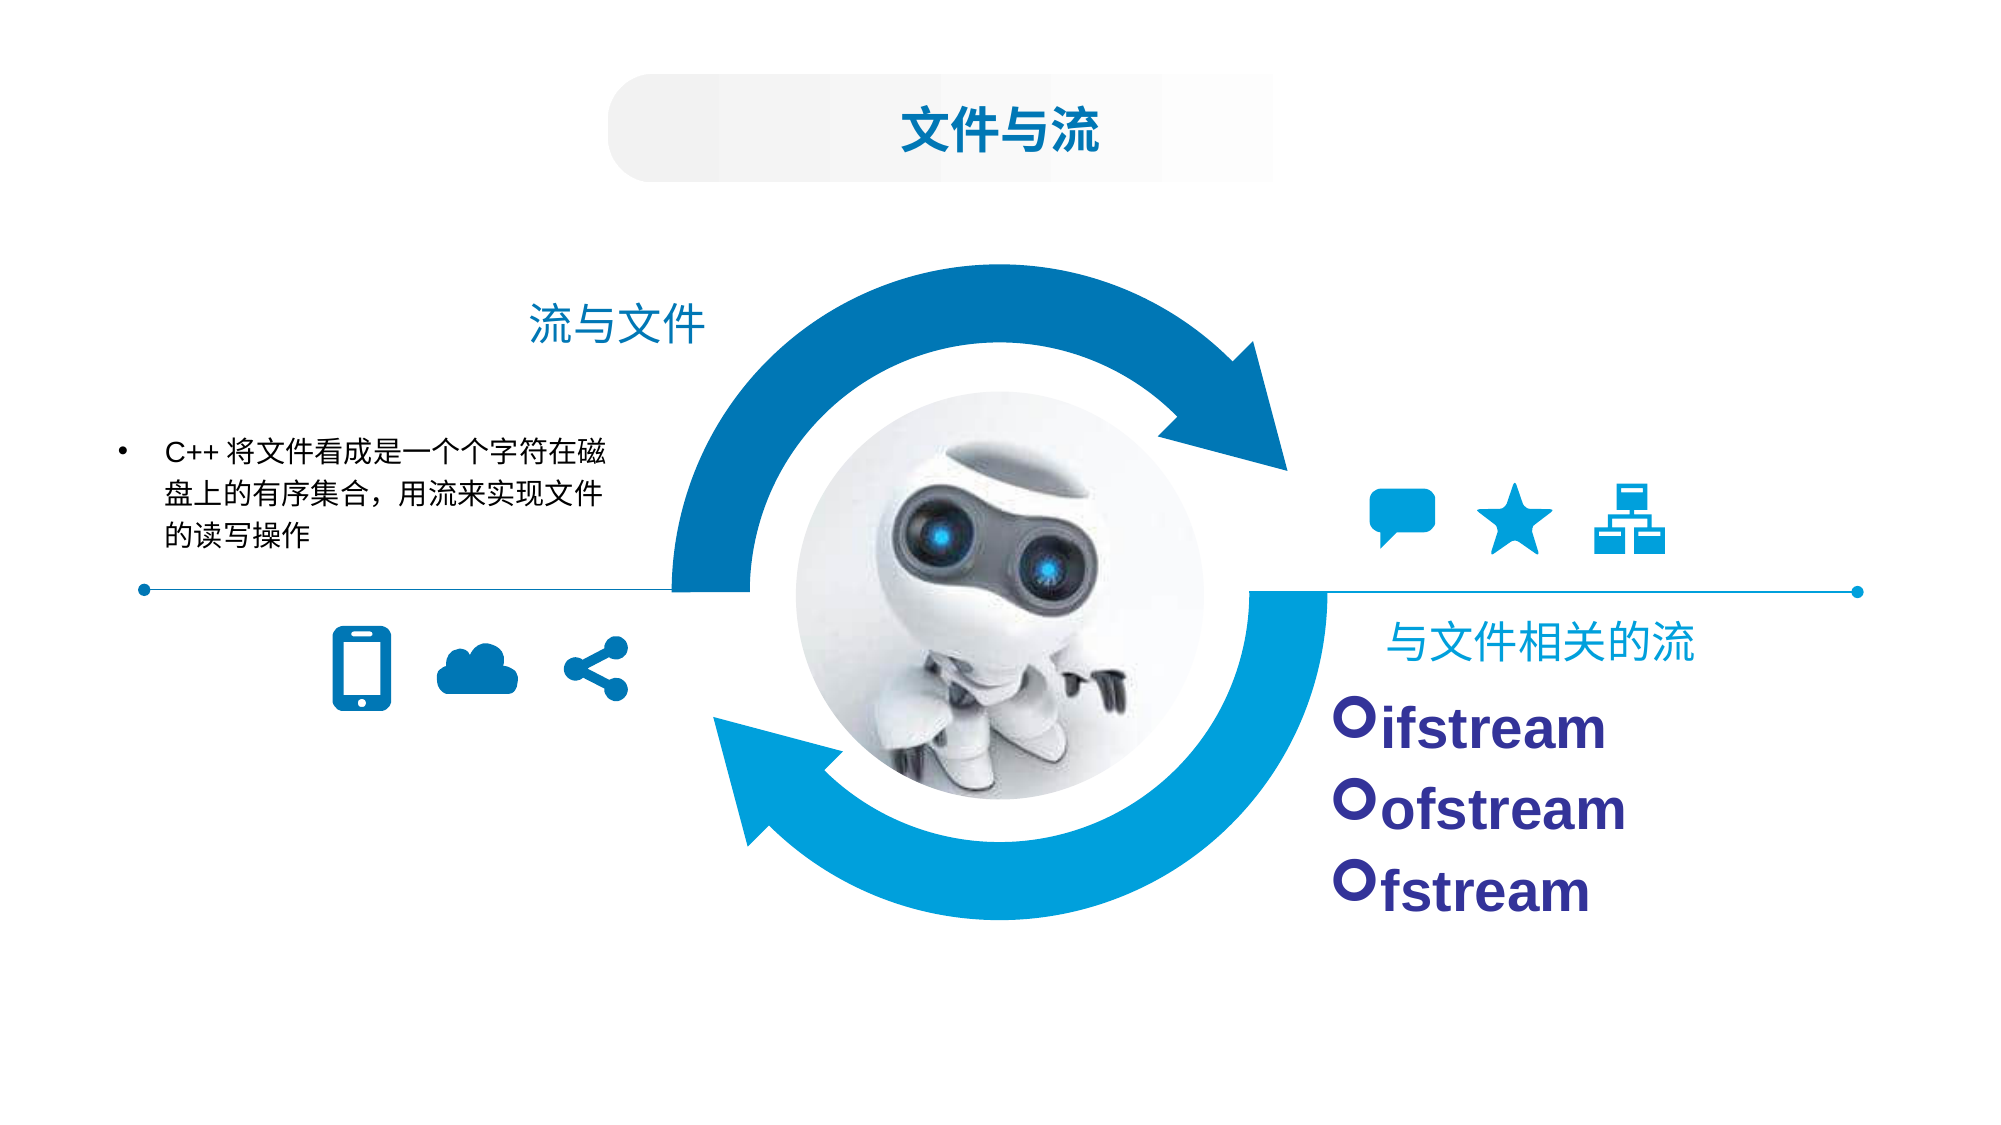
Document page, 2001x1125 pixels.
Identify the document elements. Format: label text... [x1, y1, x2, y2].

text_box [332, 625, 392, 711]
text_box 流与文件 [196, 248, 707, 398]
text_box ifstream ofstream fstream [1328, 689, 1934, 827]
text_box C++将文件看成是一个个字符在磁盘上的有序集合，用流来实现文件的读写操作 [117, 426, 628, 563]
text_box [1594, 483, 1665, 554]
text_box [563, 636, 628, 702]
text_box [1477, 482, 1553, 555]
text_box 与文件相关的流 [1328, 562, 2000, 719]
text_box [671, 264, 1328, 921]
text_box [1369, 488, 1436, 549]
text_box 文件与流 [607, 73, 1393, 184]
text_box [436, 643, 518, 694]
